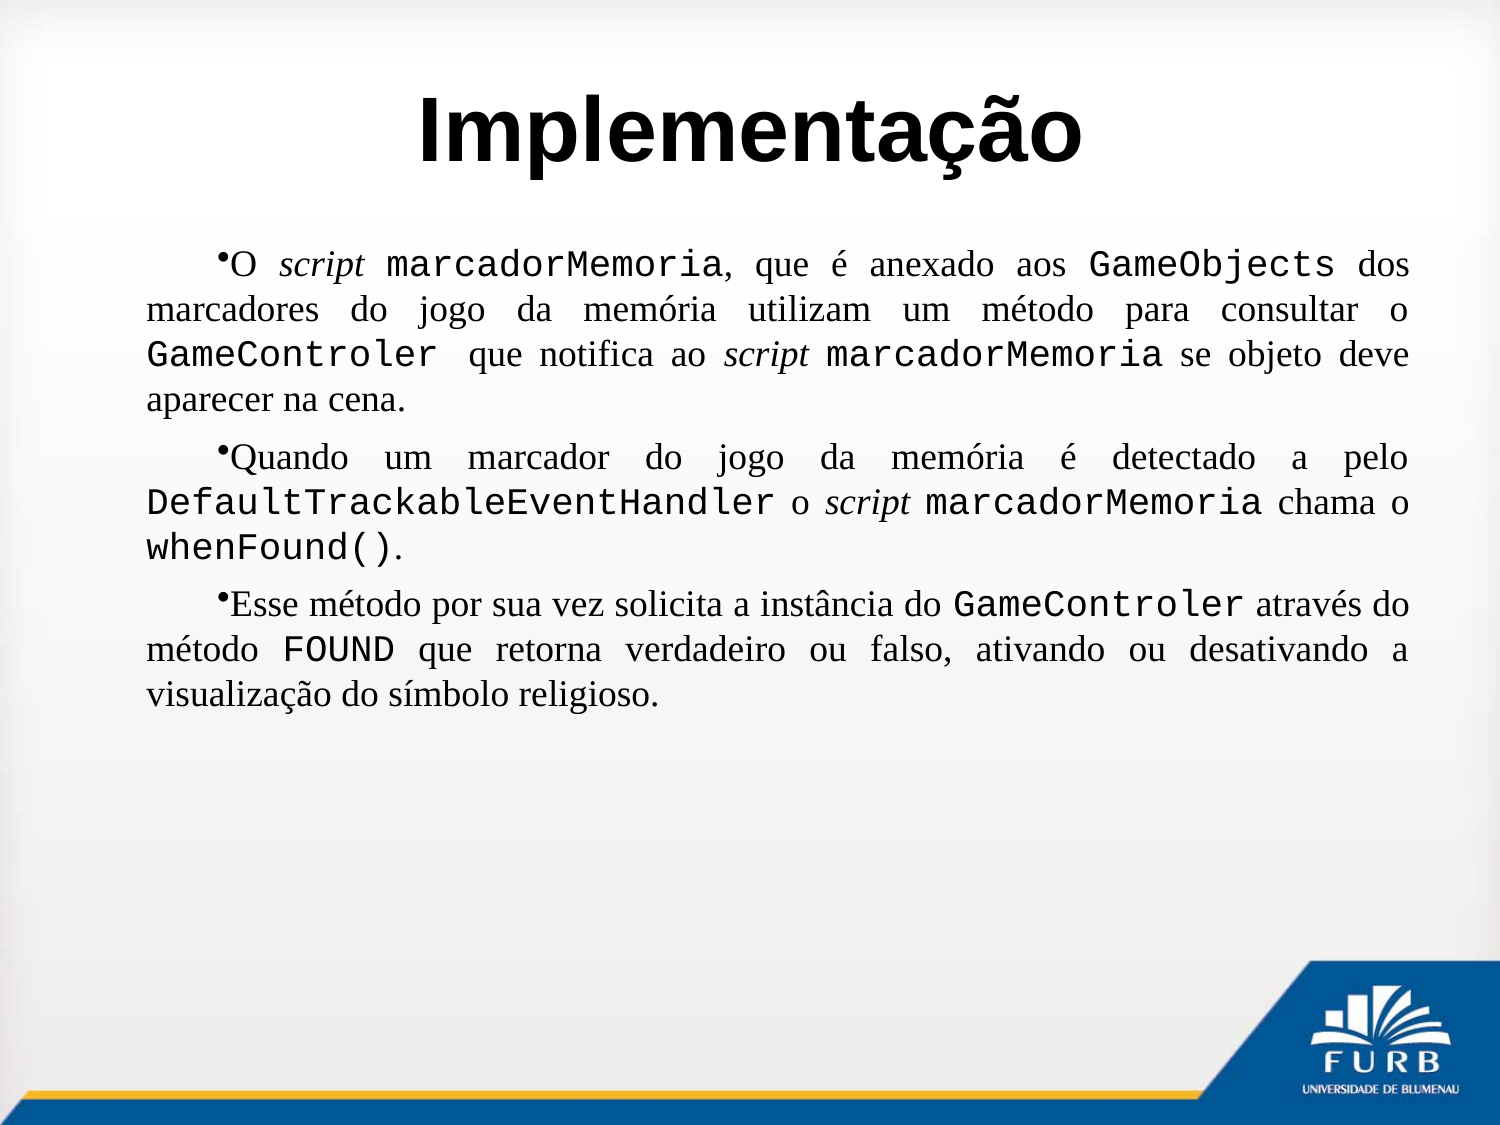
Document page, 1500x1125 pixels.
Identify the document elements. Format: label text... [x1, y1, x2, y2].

list O script marcadorMemoria, que é anexado aos GameObjects dos marcadores do jogo da memória utilizam um método para consultar o GameControler que notifica ao script marcadorMemoria se objeto deve aparecer na cena. Quando um marcador do jogo da memória é detectado a pelo DefaultTrackableEventHandler o script marcadorMemoria chama o whenFound(). Esse método por sua vez solicita a instância do GameControler através do método FOUND que retorna verdadeiro ou falso, ativando ou desativando a visualização do símbolo religioso. [74, 231, 1426, 1036]
title Implementação [76, 30, 1427, 219]
picture [0, 0, 1500, 1125]
